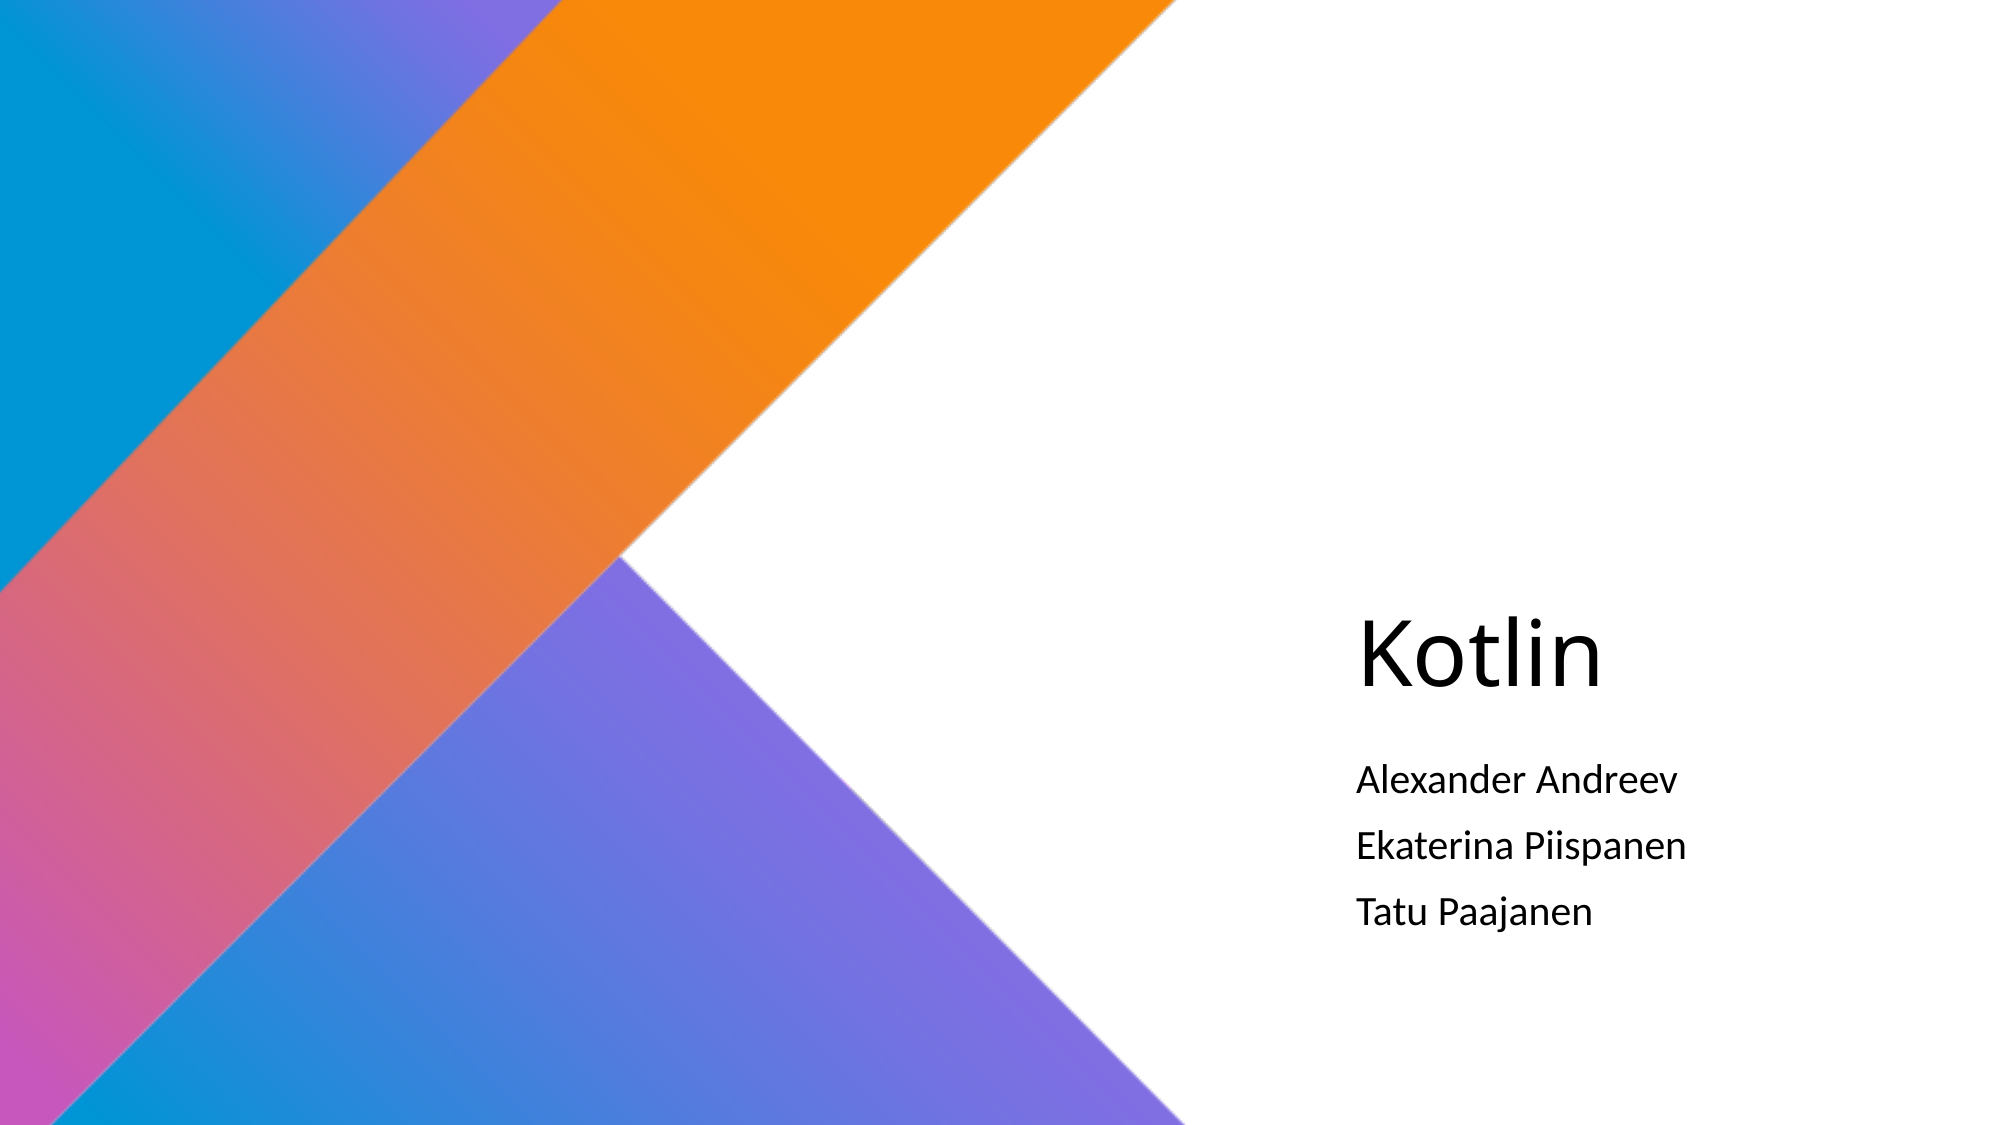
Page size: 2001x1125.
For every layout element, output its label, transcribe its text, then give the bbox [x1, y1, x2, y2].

title Kotlin [1341, 104, 1895, 714]
subtitle Alexander Andreev Ekaterina Piispanen Tatu Paajanen [1341, 750, 1895, 1020]
picture [0, 0, 1236, 1125]
